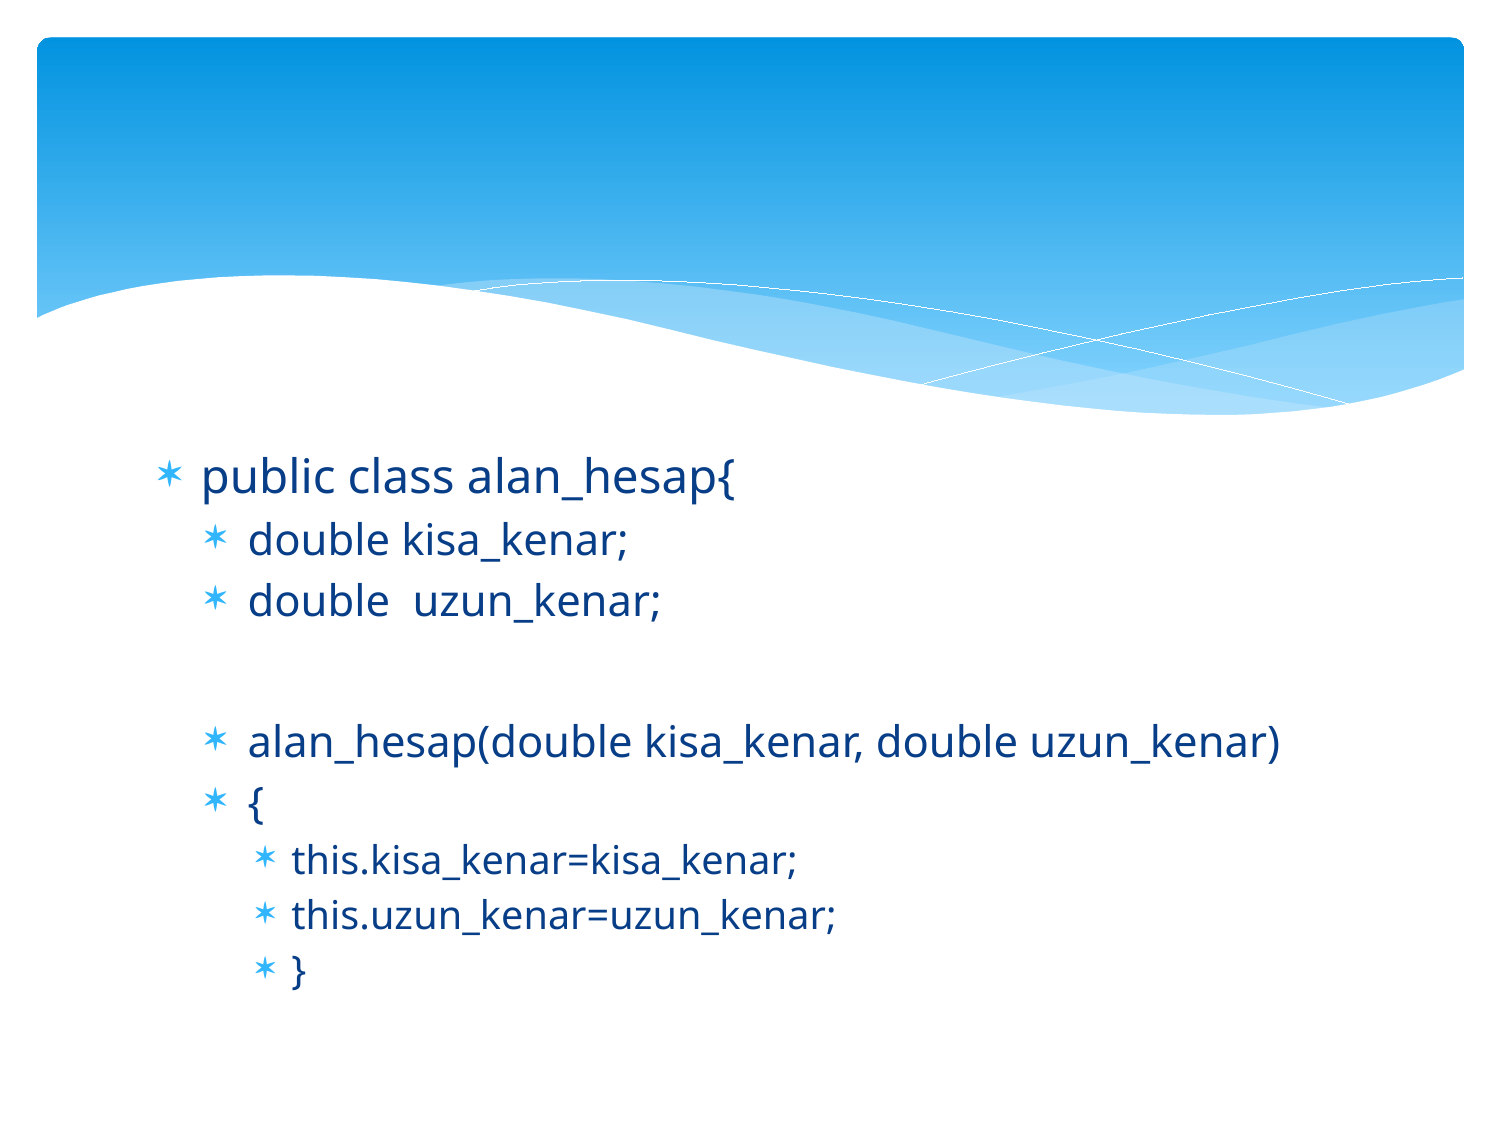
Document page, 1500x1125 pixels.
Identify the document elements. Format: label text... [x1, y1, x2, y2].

list public class alan_hesap{ double kisa_kenar; double uzun_kenar; alan_hesap(double kisa_kenar, double uzun_kenar) { this.kisa_kenar=kisa_kenar; this.uzun_kenar=uzun_kenar; } [143, 438, 1359, 1005]
